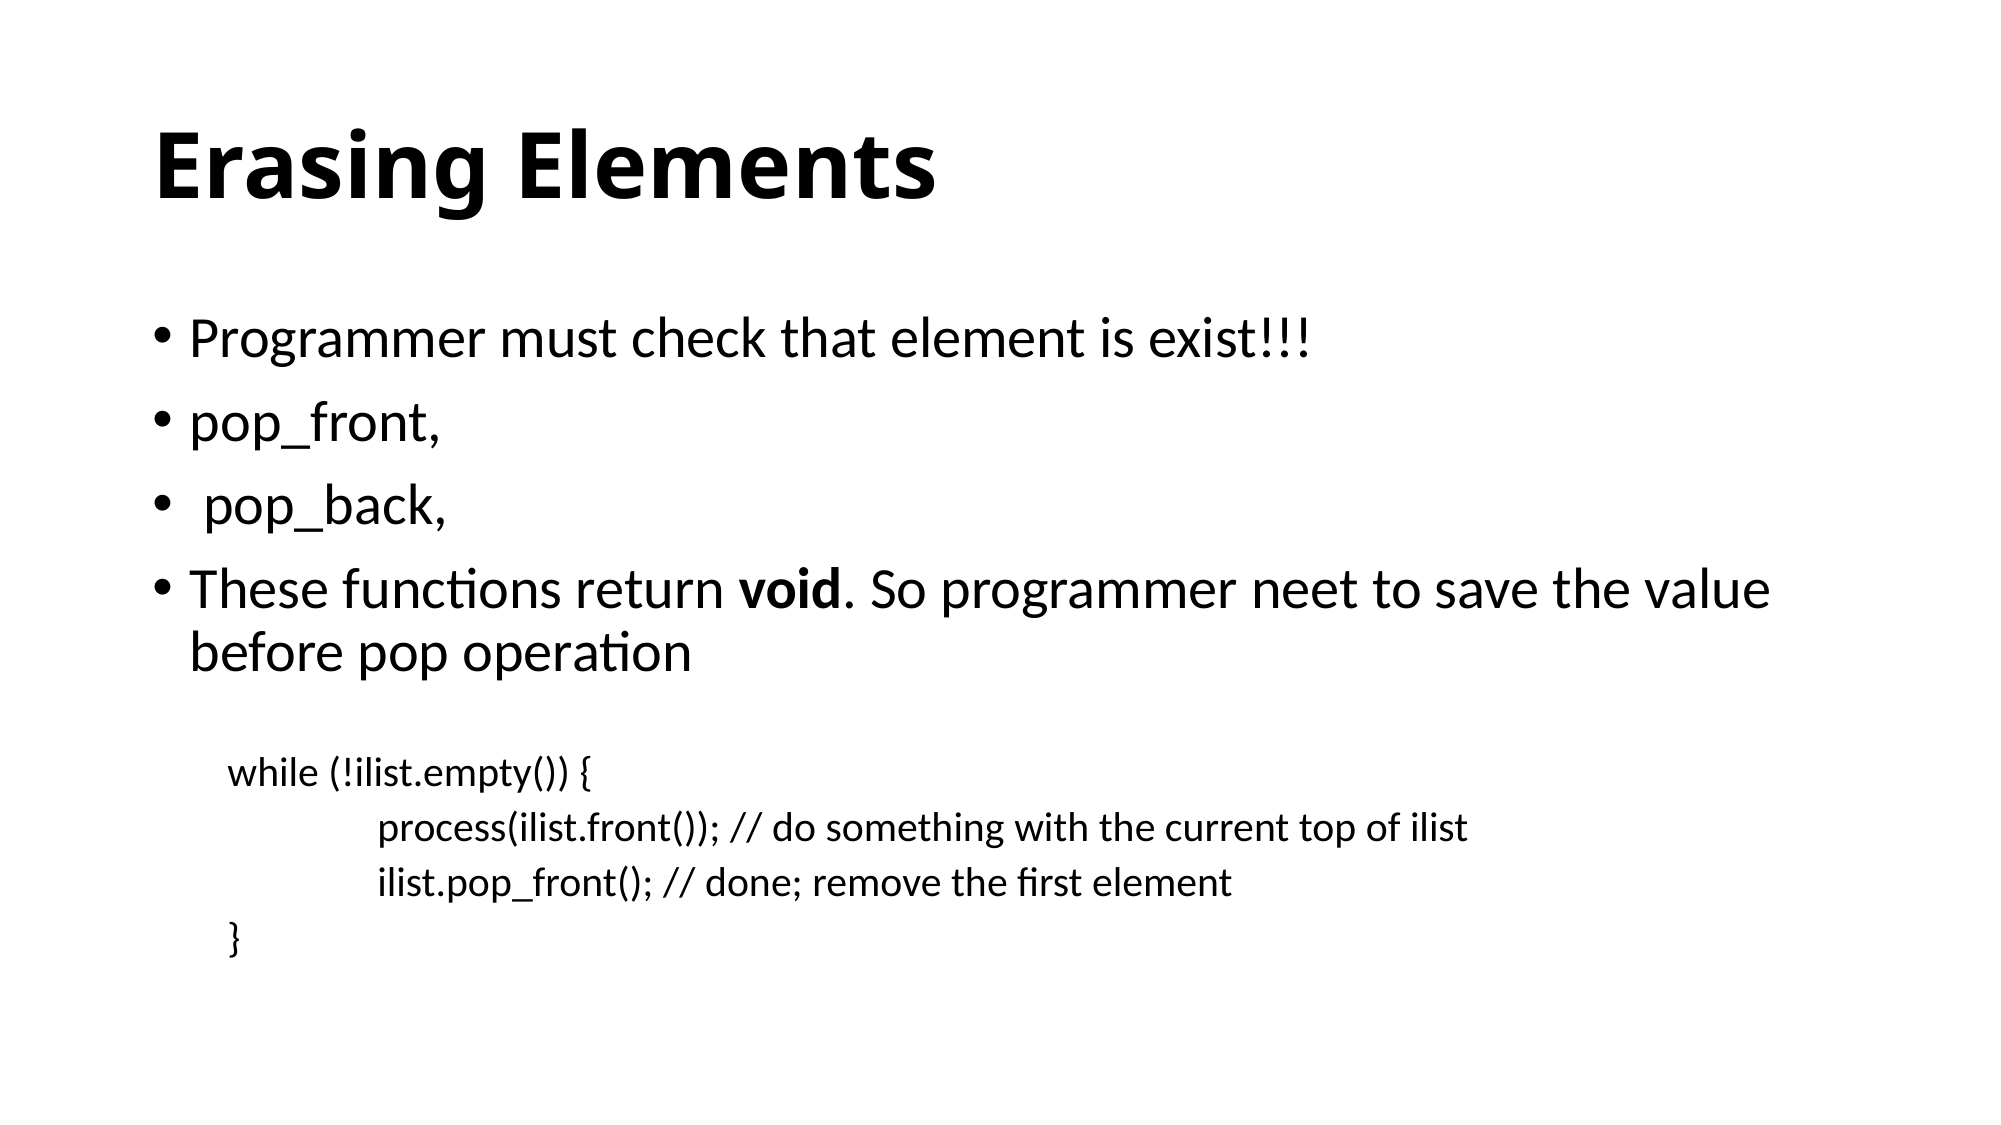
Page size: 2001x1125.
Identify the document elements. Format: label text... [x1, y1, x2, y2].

list Programmer must check that element is exist!!! pop_front, pop_back, These functions return void. So programmer neet to save the value before pop operation while (!ilist.empty()) { process(ilist.front()); // do something with the current top of ilist ilist.pop_front(); // done; remove the first element } [137, 299, 1863, 1014]
title Erasing Elements [137, 59, 1863, 278]
